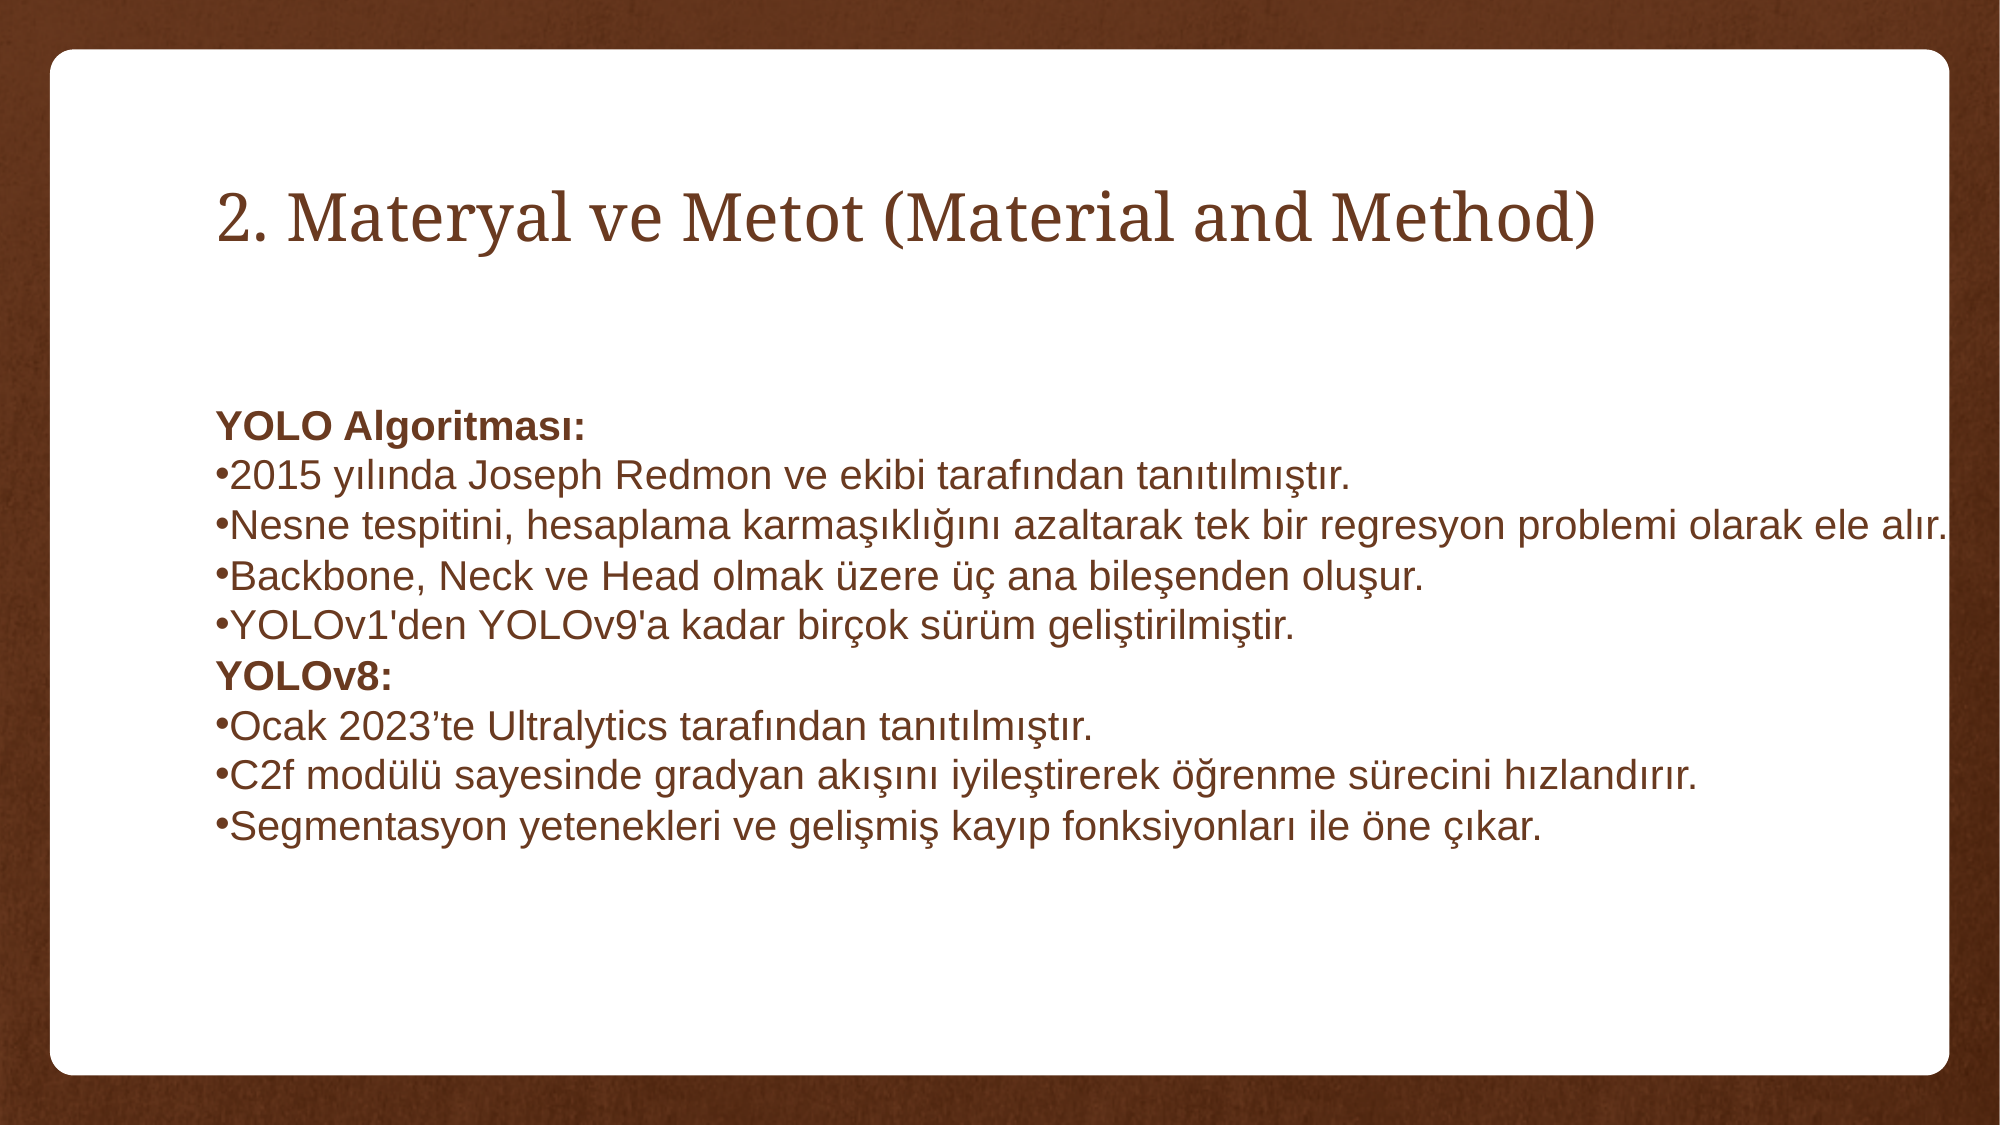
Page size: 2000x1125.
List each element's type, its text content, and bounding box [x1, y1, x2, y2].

title 2. Materyal ve Metot (Material and Method) [199, 70, 1800, 263]
list YOLO Algoritması: 2015 yılında Joseph Redmon ve ekibi tarafından tanıtılmıştır. Nesne tespitini, hesaplama karmaşıklığını azaltarak tek bir regresyon problemi olarak ele alır. Backbone, Neck ve Head olmak üzere üç ana bileşenden oluşur. YOLOv1'den YOLOv9'a kadar birçok sürüm geliştirilmiştir. YOLOv8: Ocak 2023’te Ultralytics tarafından tanıtılmıştır. C2f modülü sayesinde gradyan akışını iyileştirerek öğrenme sürecini hızlandırır. Segmentasyon yetenekleri ve gelişmiş kayıp fonksiyonları ile öne çıkar. [199, 319, 1977, 973]
